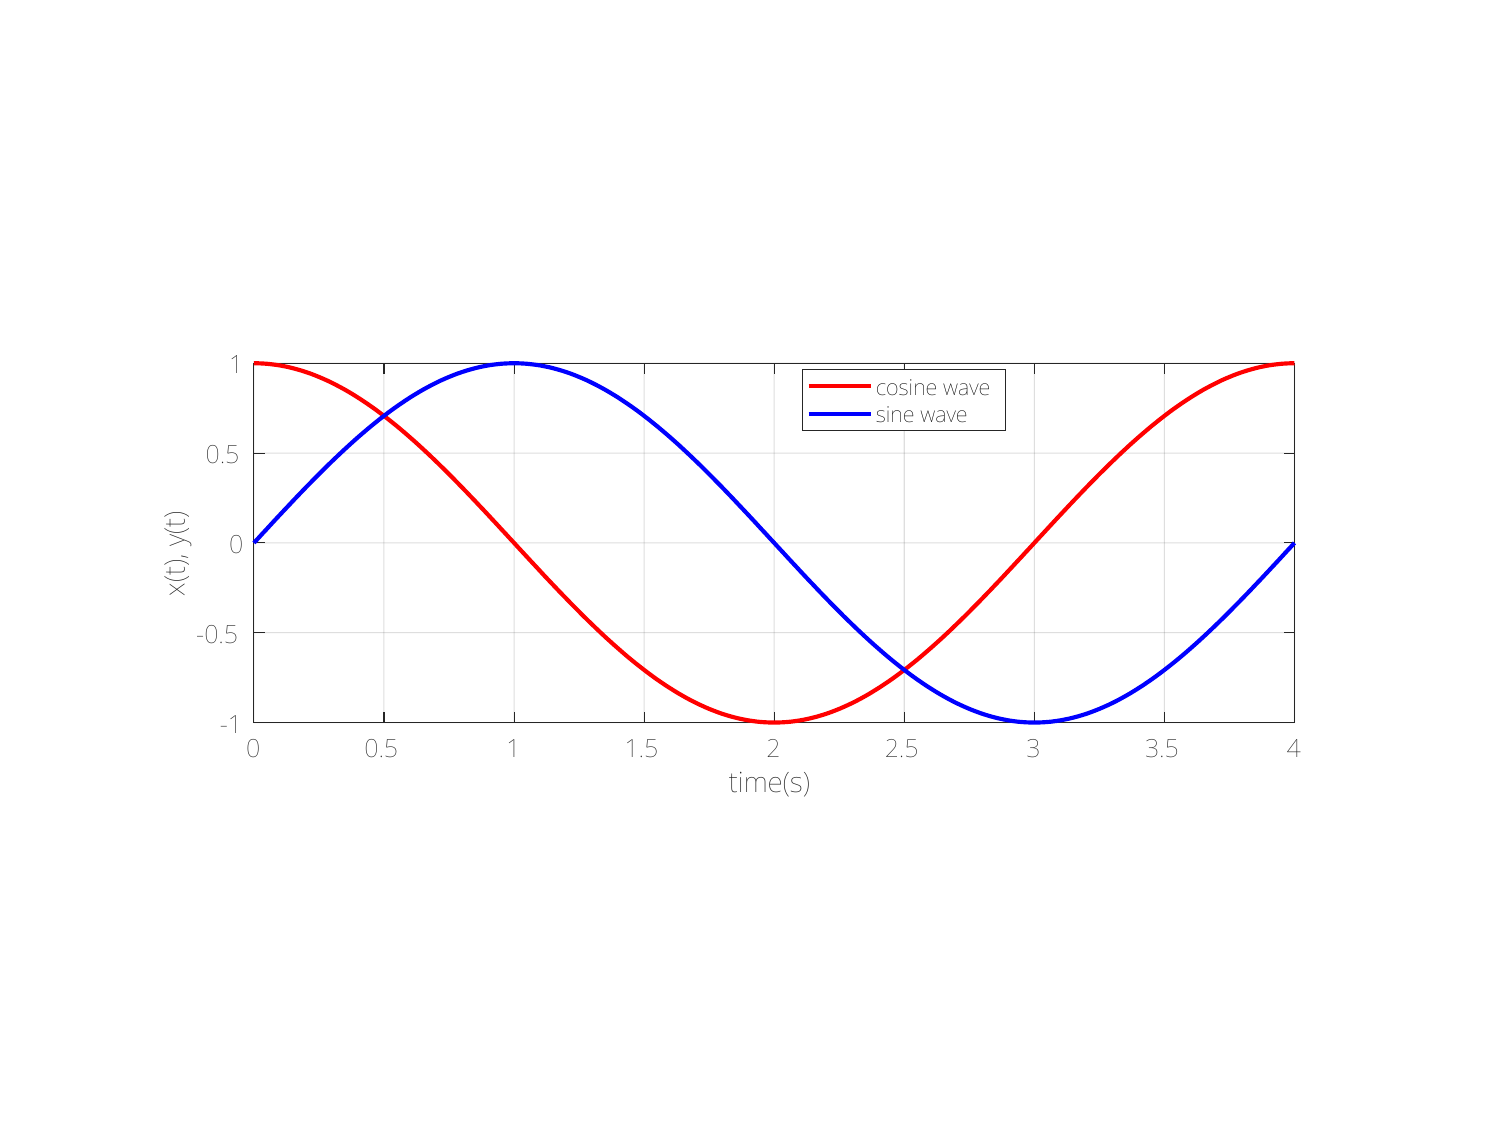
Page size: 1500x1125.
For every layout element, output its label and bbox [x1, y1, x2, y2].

picture [78, 328, 1422, 797]
